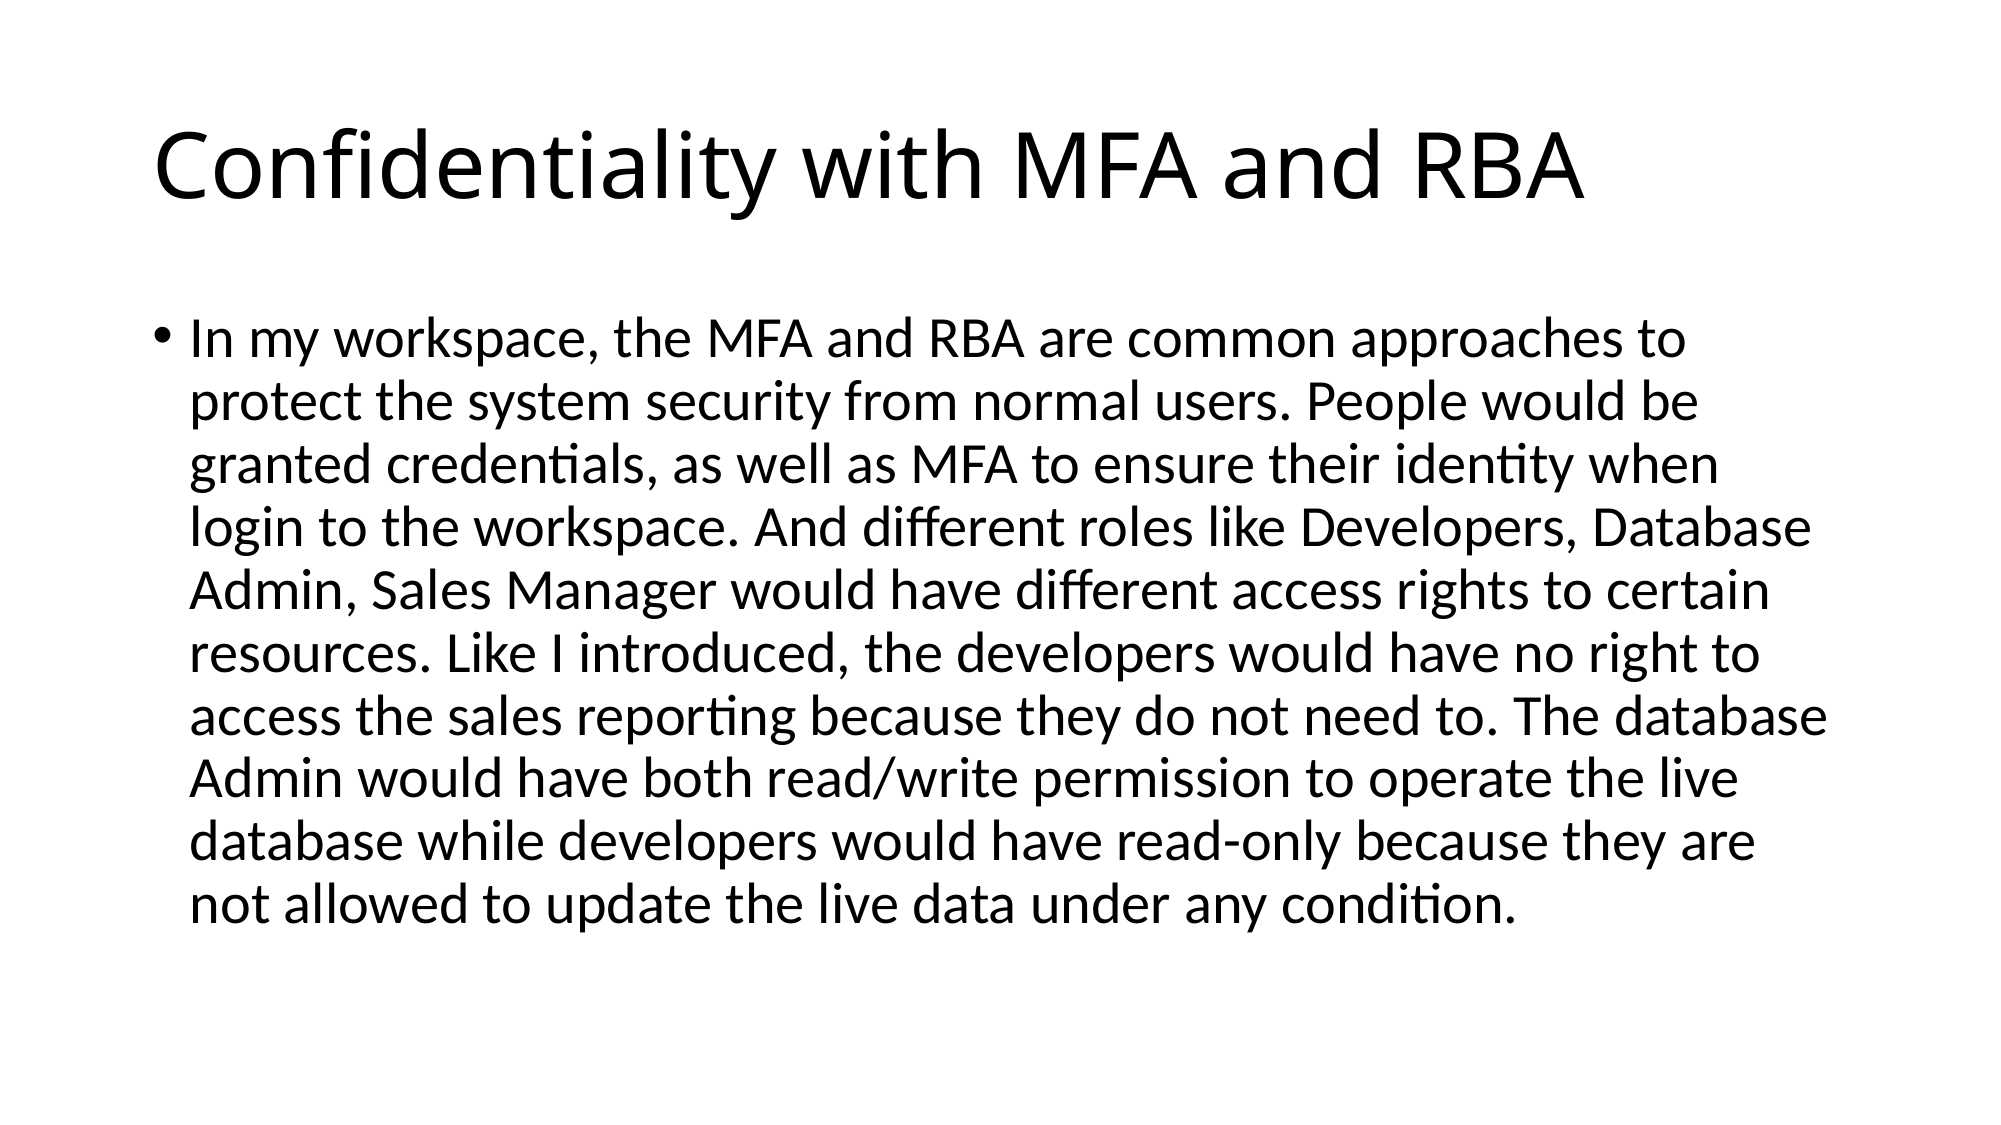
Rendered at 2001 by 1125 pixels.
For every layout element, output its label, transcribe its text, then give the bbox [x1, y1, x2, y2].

title Confidentiality with MFA and RBA [137, 59, 1863, 278]
list In my workspace, the MFA and RBA are common approaches to protect the system security from normal users. People would be granted credentials, as well as MFA to ensure their identity when login to the workspace. And different roles like Developers, Database Admin, Sales Manager would have different access rights to certain resources. Like I introduced, the developers would have no right to access the sales reporting because they do not need to. The database Admin would have both read/write permission to operate the live database while developers would have read-only because they are not allowed to update the live data under any condition. [137, 299, 1863, 1014]
